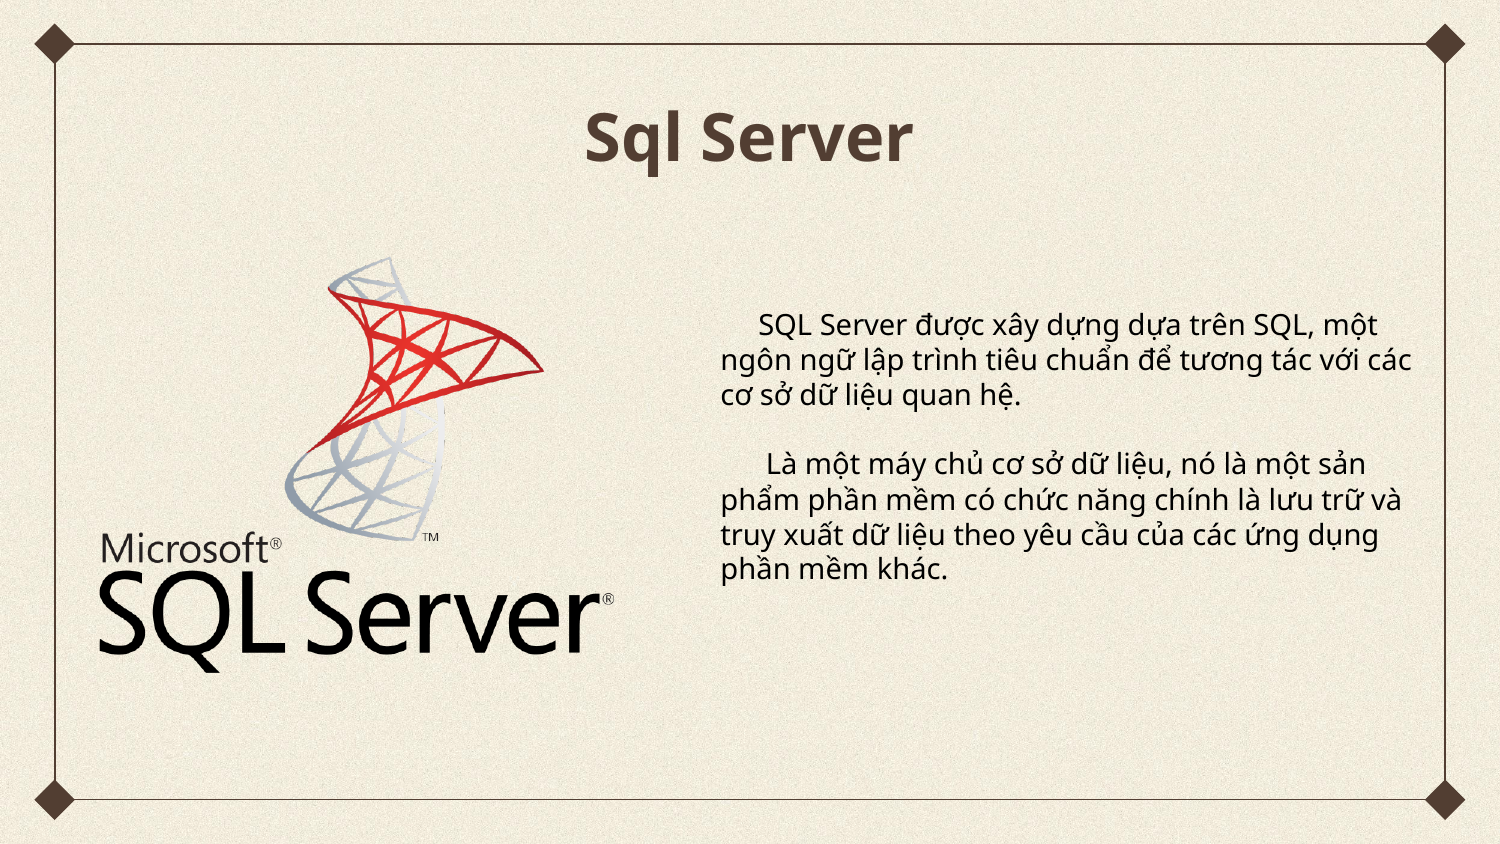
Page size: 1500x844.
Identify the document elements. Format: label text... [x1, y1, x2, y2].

text_box SQL Server được xây dựng dựa trên SQL, một ngôn ngữ lập trình tiêu chuẩn để tương tác với các cơ sở dữ liệu quan hệ. Là một máy chủ cơ sở dữ liệu, nó là một sản phẩm phần mềm có chức năng chính là lưu trữ và truy xuất dữ liệu theo yêu cầu của các ứng dụng phần mềm khác. [705, 291, 1441, 735]
text_box Sql Server [263, 80, 1237, 192]
picture [0, 0, 1500, 844]
